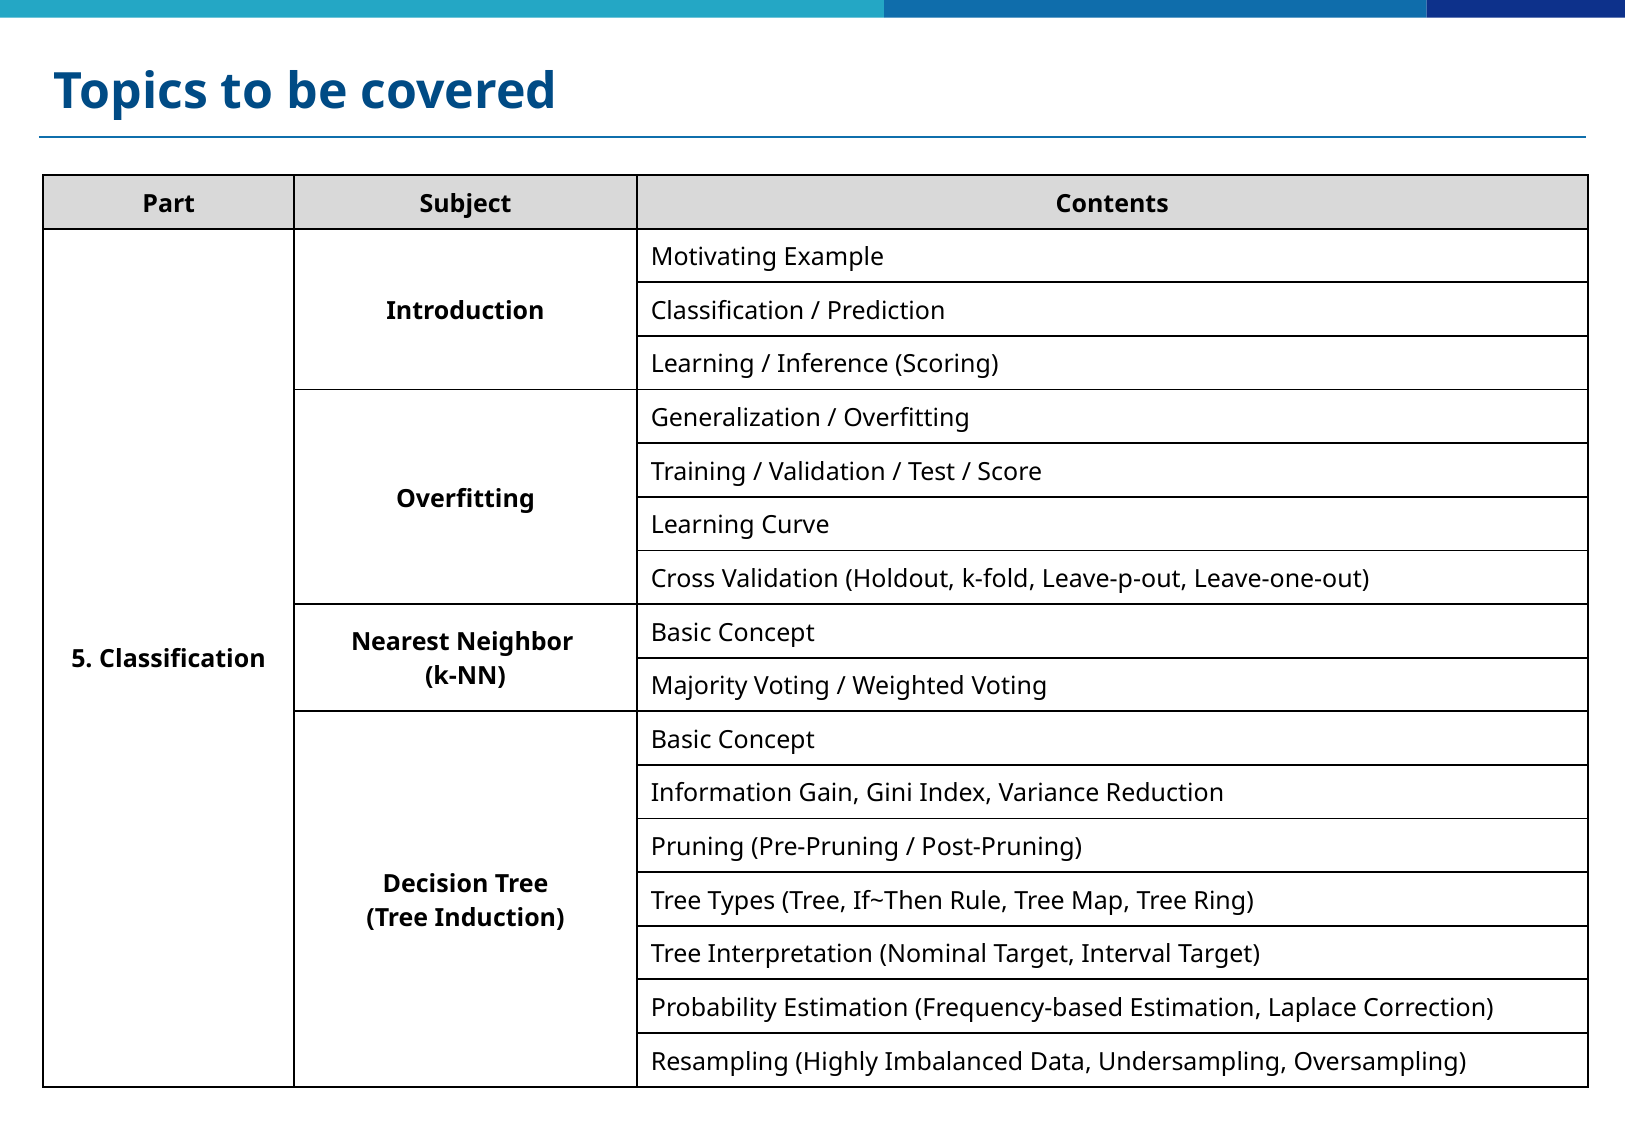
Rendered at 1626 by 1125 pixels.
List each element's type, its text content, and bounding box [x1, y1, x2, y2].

table_cell Majority Voting / Weighted Voting [638, 659, 1587, 710]
title Topics to be covered [38, 40, 1587, 138]
table_cell Overfitting [295, 390, 636, 603]
table_cell 5. Classification [44, 230, 293, 1086]
table_cell Introduction [295, 230, 636, 389]
table_cell Nearest Neighbor (k-NN) [295, 605, 636, 710]
table_cell Generalization / Overfitting [638, 390, 1587, 442]
table_cell Information Gain, Gini Index, Variance Reduction [638, 766, 1587, 818]
table_cell Cross Validation (Holdout, k-fold, Leave-p-out, Leave-one-out) [638, 551, 1587, 603]
table_cell Probability Estimation (Frequency-based Estimation, Laplace Correction) [638, 980, 1587, 1032]
table_cell Basic Concept [638, 712, 1587, 764]
table_cell Decision Tree (Tree Induction) [295, 712, 636, 1086]
table_cell Resampling (Highly Imbalanced Data, Undersampling, Oversampling) [638, 1034, 1587, 1086]
table_cell Tree Interpretation (Nominal Target, Interval Target) [638, 927, 1587, 978]
table_header Part [44, 176, 293, 228]
table_cell Pruning (Pre-Pruning / Post-Pruning) [638, 819, 1587, 871]
table_cell Motivating Example [638, 230, 1587, 281]
table_header Contents [638, 176, 1587, 228]
table_header Subject [295, 176, 636, 228]
table_cell Training / Validation / Test / Score [638, 444, 1587, 496]
table_cell Classification / Prediction [638, 283, 1587, 335]
table_cell Learning / Inference (Scoring) [638, 337, 1587, 389]
table_cell Learning Curve [638, 498, 1587, 550]
table_cell Basic Concept [638, 605, 1587, 657]
table_cell Tree Types (Tree, If~Then Rule, Tree Map, Tree Ring) [638, 873, 1587, 925]
